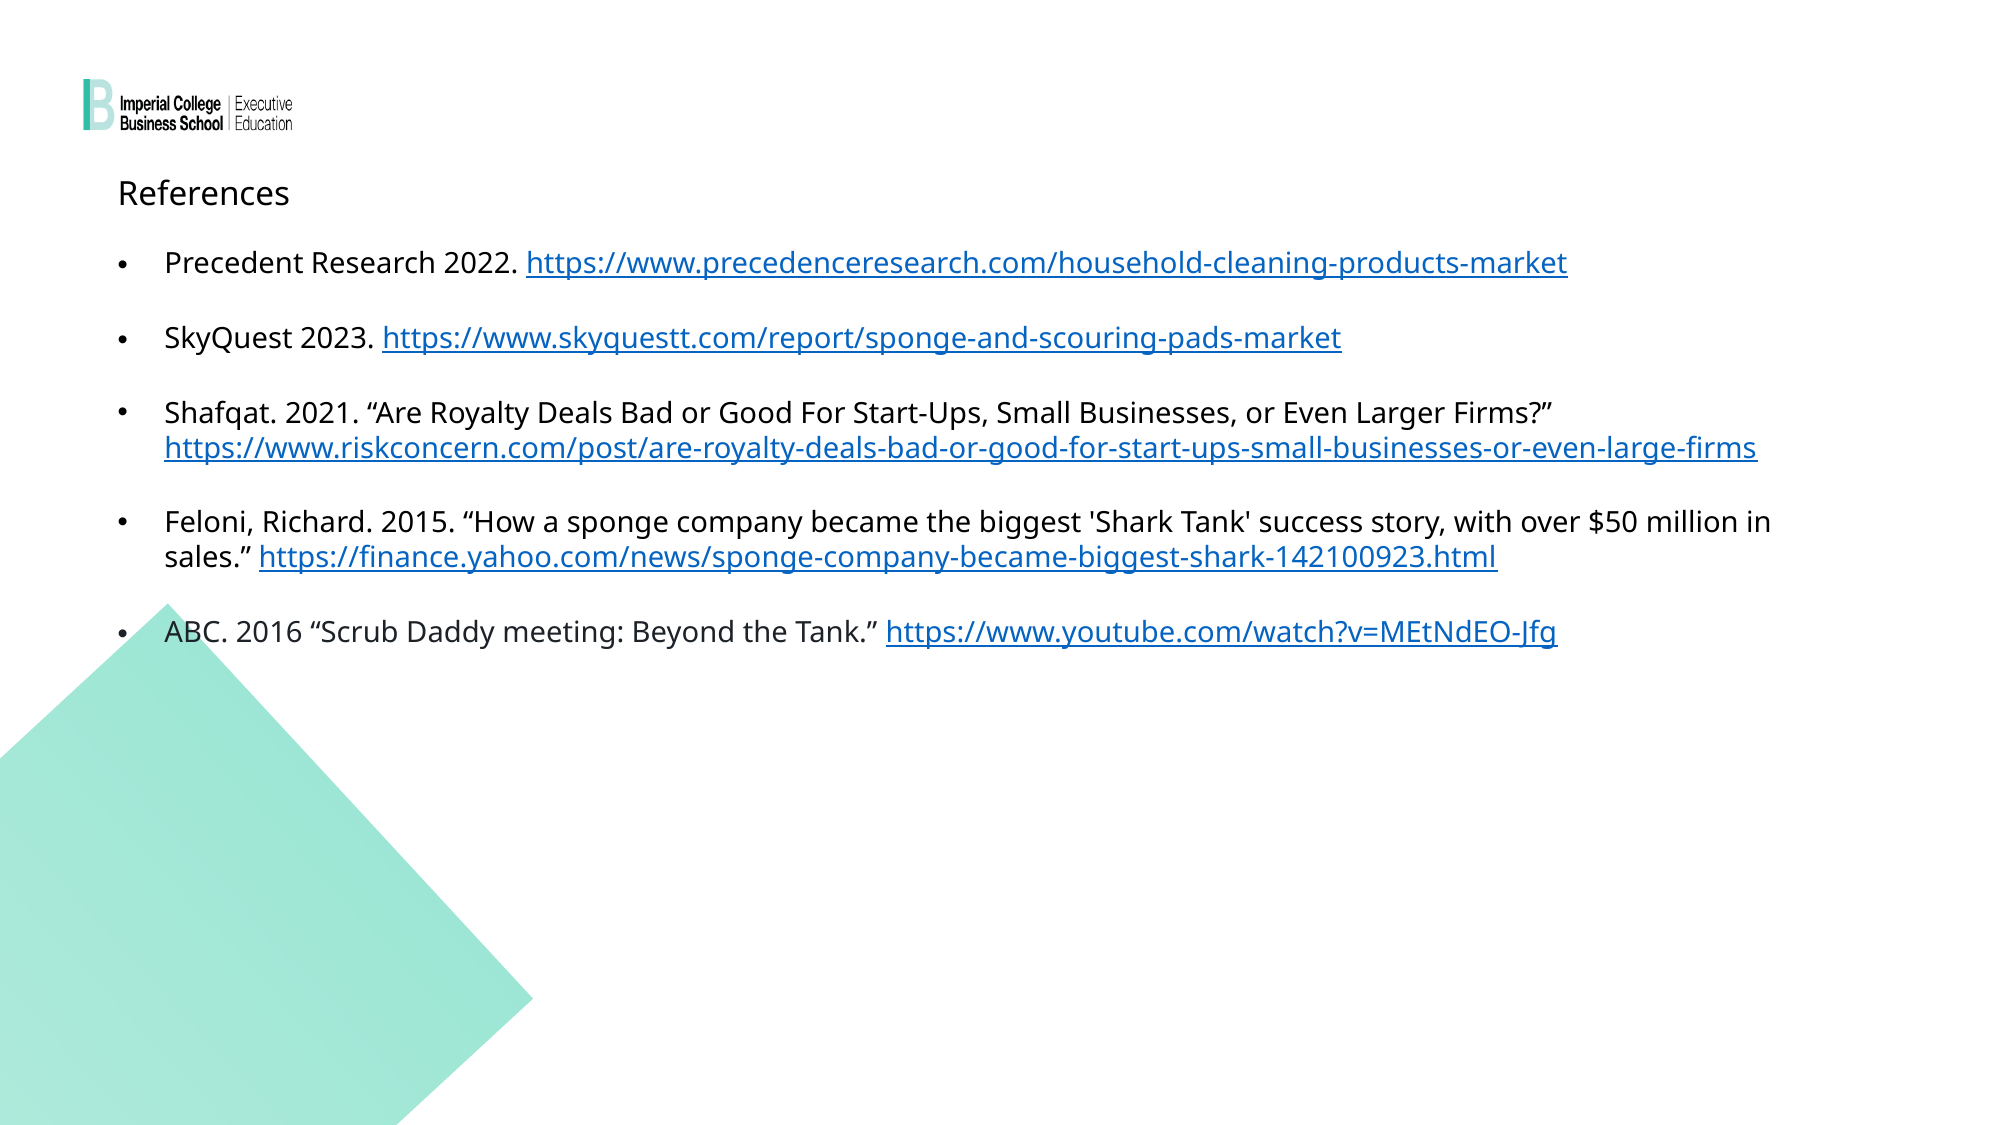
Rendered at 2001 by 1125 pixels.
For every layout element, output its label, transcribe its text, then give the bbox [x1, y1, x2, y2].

text_box [0, 662, 535, 1125]
picture [77, 61, 303, 153]
text_box References [102, 164, 306, 220]
text_box Precedent Research 2022. https://www.precedenceresearch.com/household-cleaning-products-market SkyQuest 2023. https://www.skyquestt.com/report/sponge-and-scouring-pads-market Shafqat. 2021. “Are Royalty Deals Bad or Good For Start-Ups, Small Businesses, or Even Larger Firms?” https://www.riskconcern.com/post/are-royalty-deals-bad-or-good-for-start-ups-small-businesses-or-even-large-firms Feloni, Richard. 2015. “How a sponge company became the biggest 'Shark Tank' success story, with over $50 million in sales.” https://finance.yahoo.com/news/sponge-company-became-biggest-shark-142100923.html ABC. 2016 “Scrub Daddy meeting: Beyond the Tank.” https://www.youtube.com/watch?v=MEtNdEO-Jfg [102, 237, 1836, 696]
